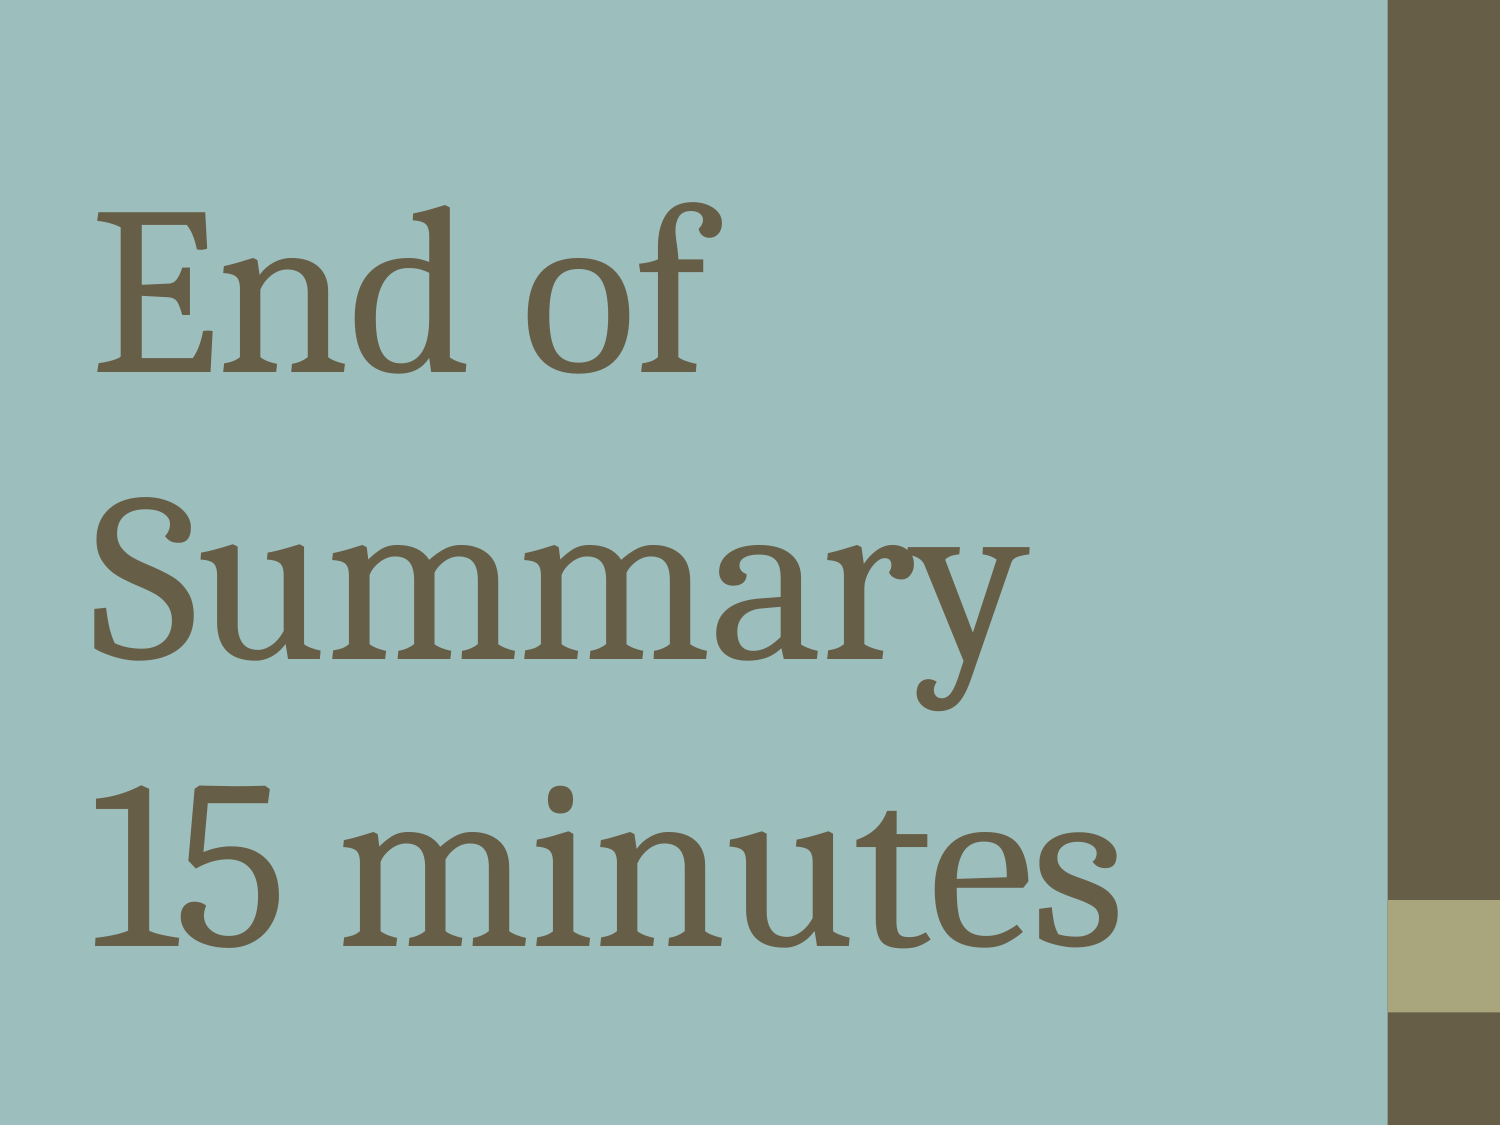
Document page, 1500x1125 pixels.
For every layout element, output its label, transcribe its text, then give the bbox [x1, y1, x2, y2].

title End of Summary 15 minutes [75, 45, 1425, 1083]
